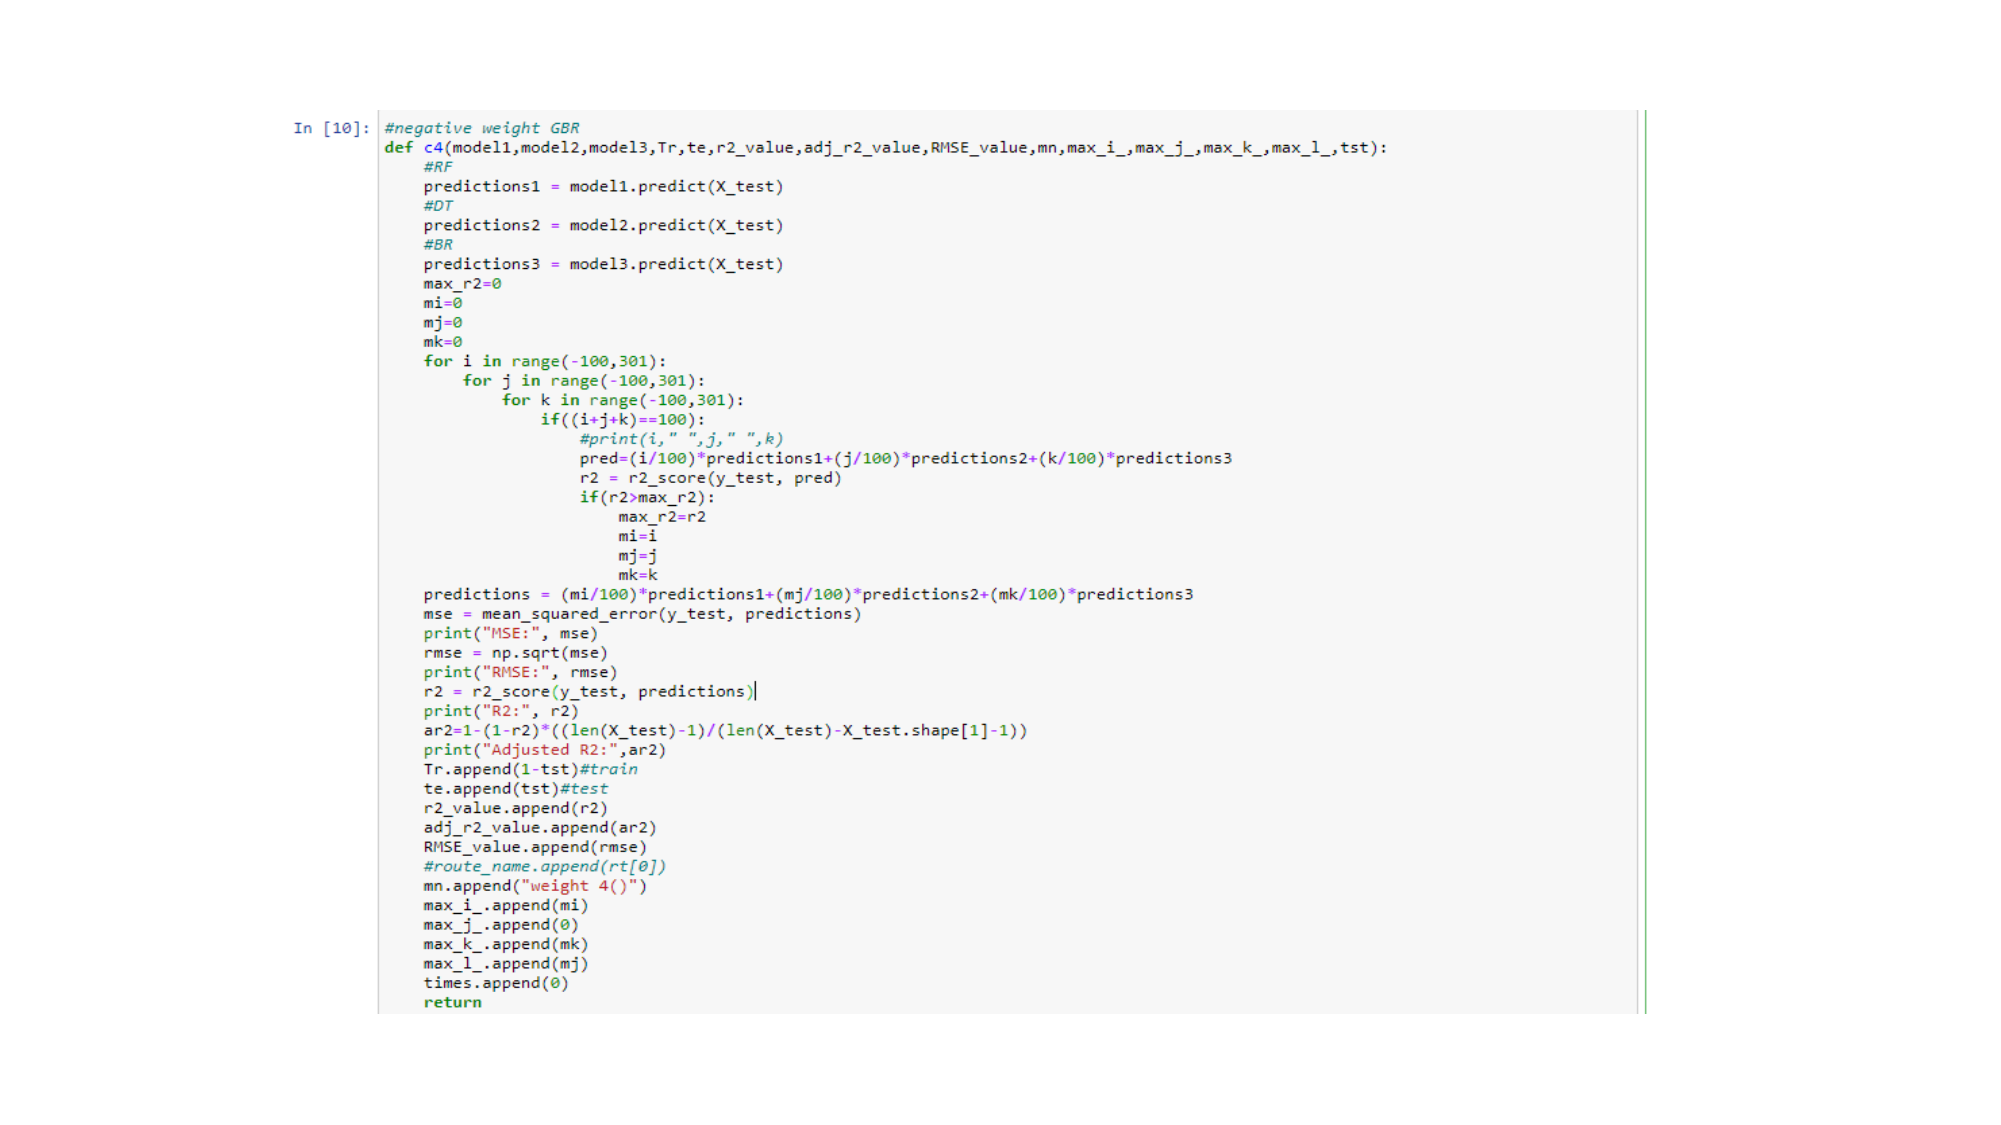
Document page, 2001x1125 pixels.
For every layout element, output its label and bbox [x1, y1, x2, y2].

list [286, 110, 1656, 1014]
